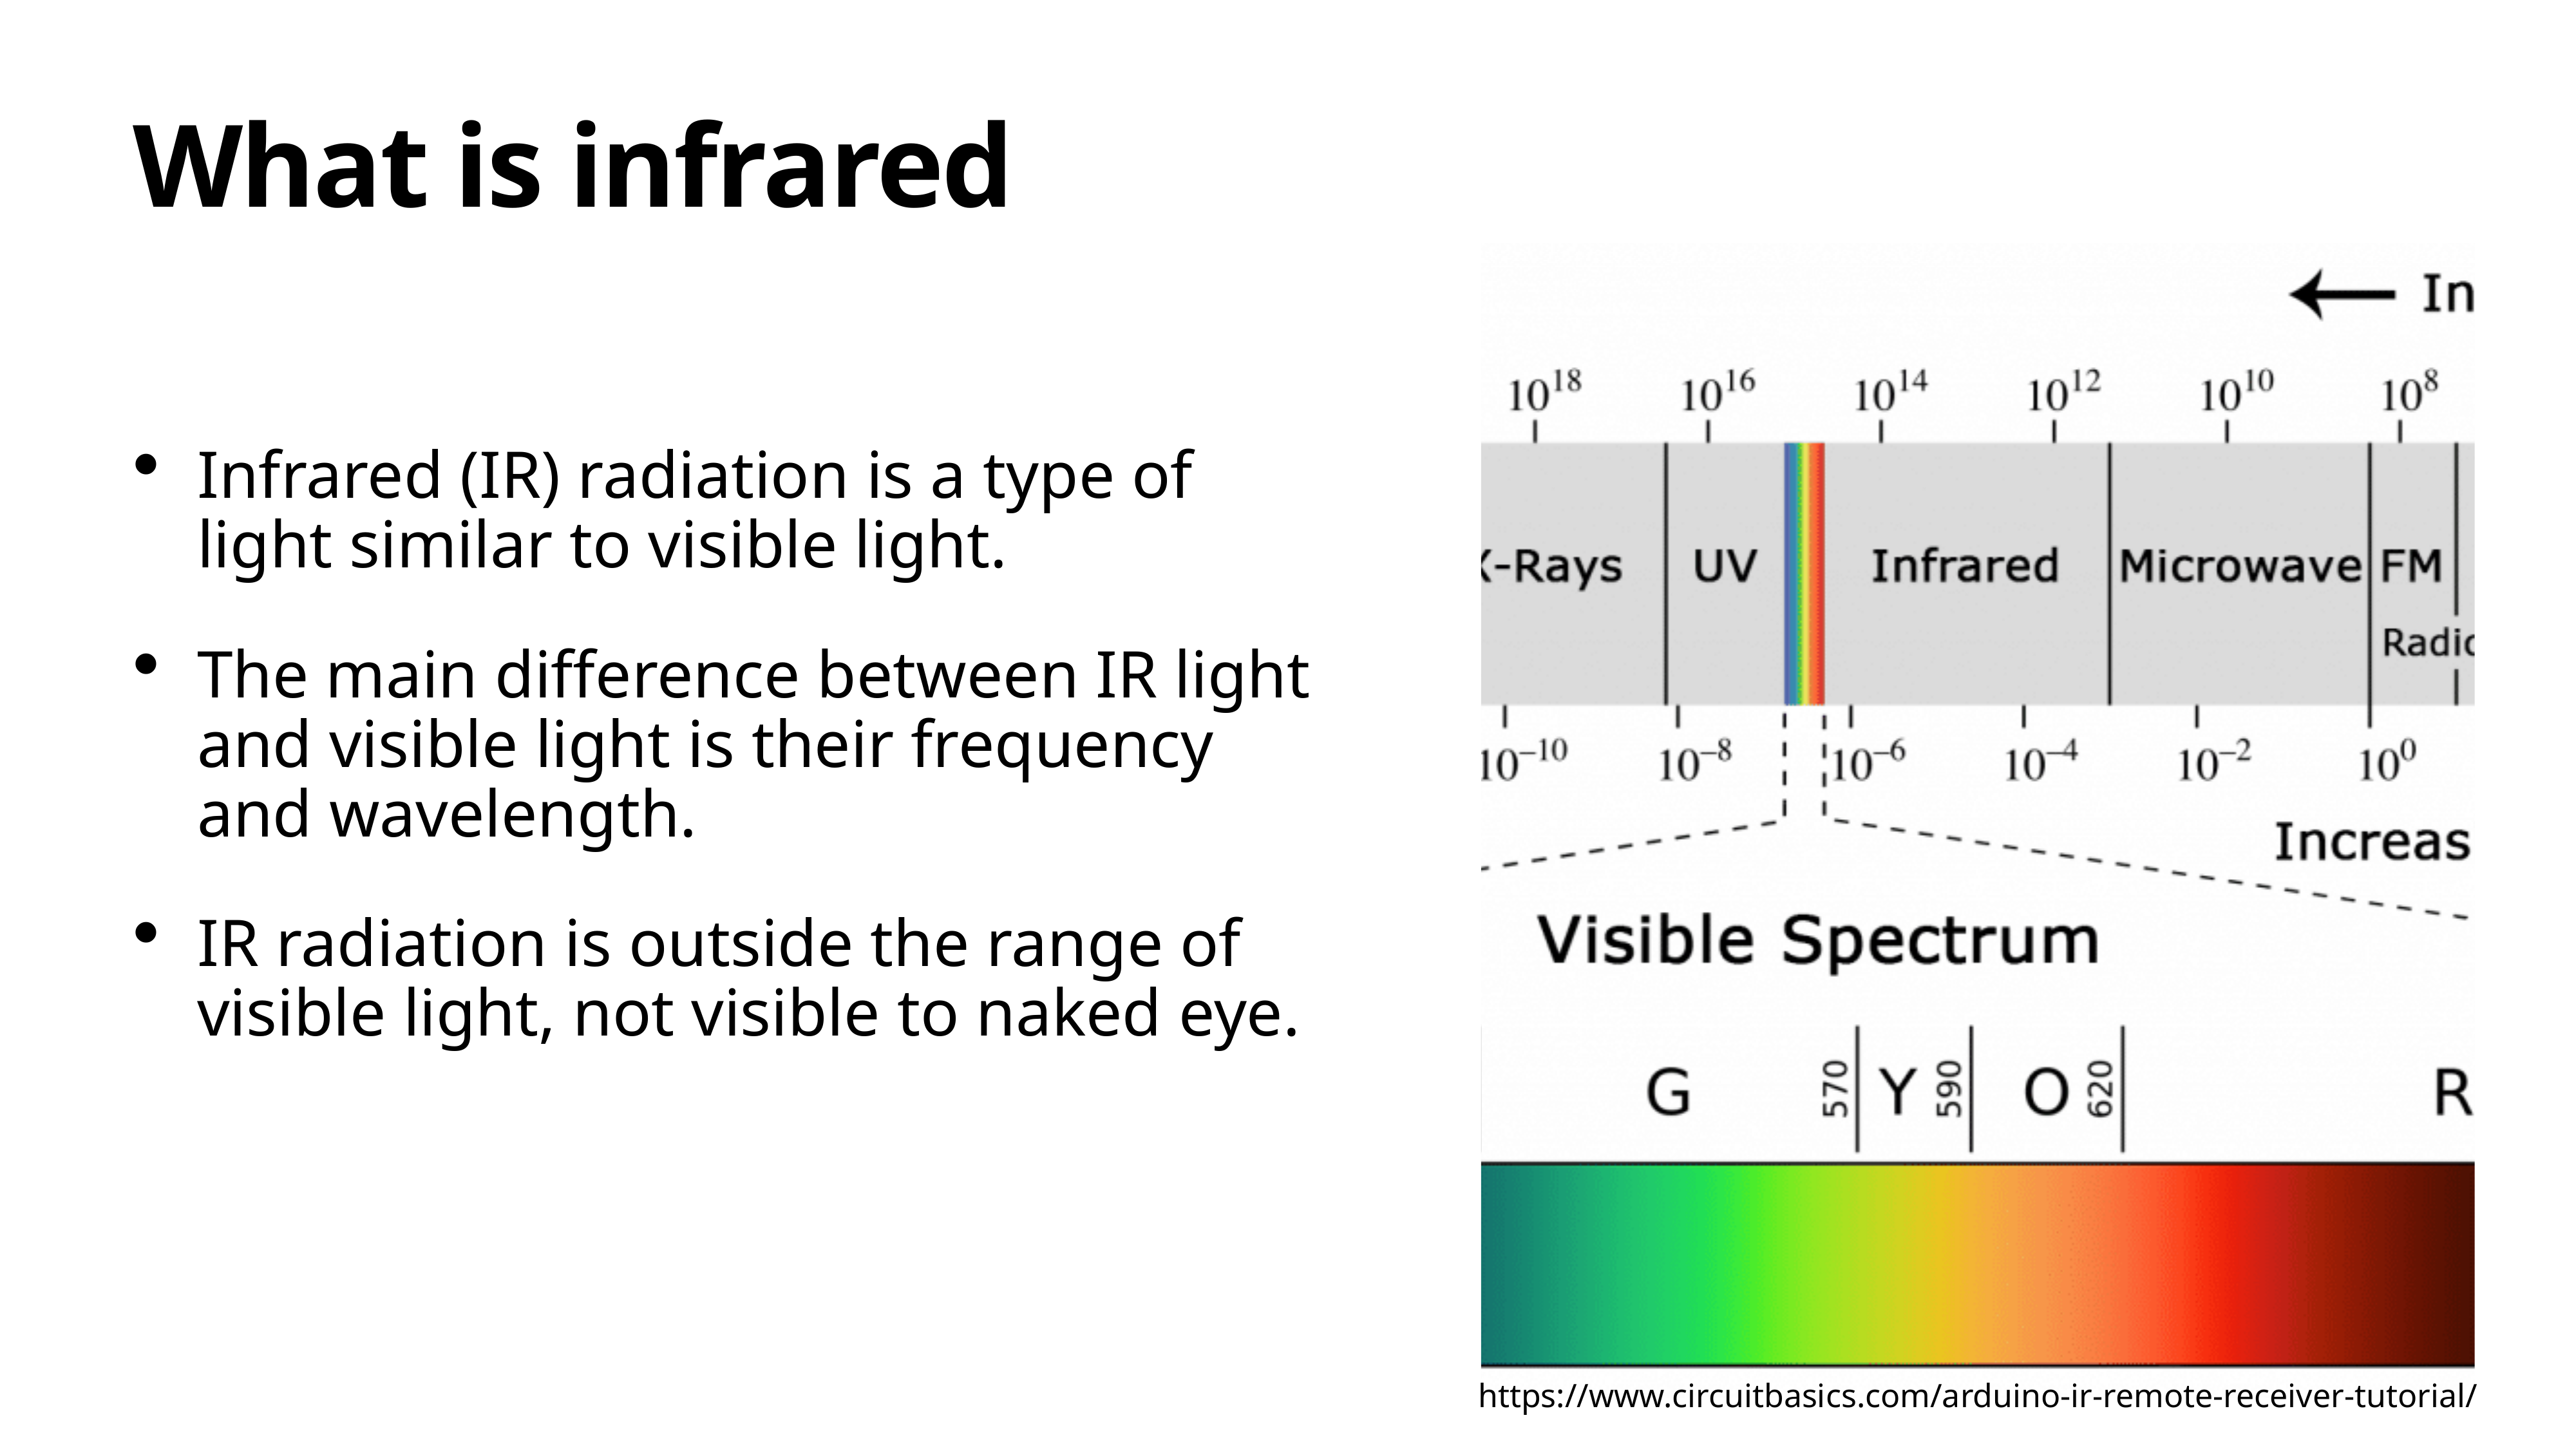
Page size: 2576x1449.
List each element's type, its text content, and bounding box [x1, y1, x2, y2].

list Infrared (IR) radiation is a type of light similar to visible light. The main difference between IR light and visible light is their frequency and wavelength. IR radiation is outside the range of visible light, not visible to naked eye. [127, 437, 1331, 1439]
text_box https://www.circuitbasics.com/arduino-ir-remote-receiver-tutorial/ [1472, 1374, 2483, 1420]
picture [1481, 242, 2475, 1398]
title What is infrared [127, 113, 2449, 266]
